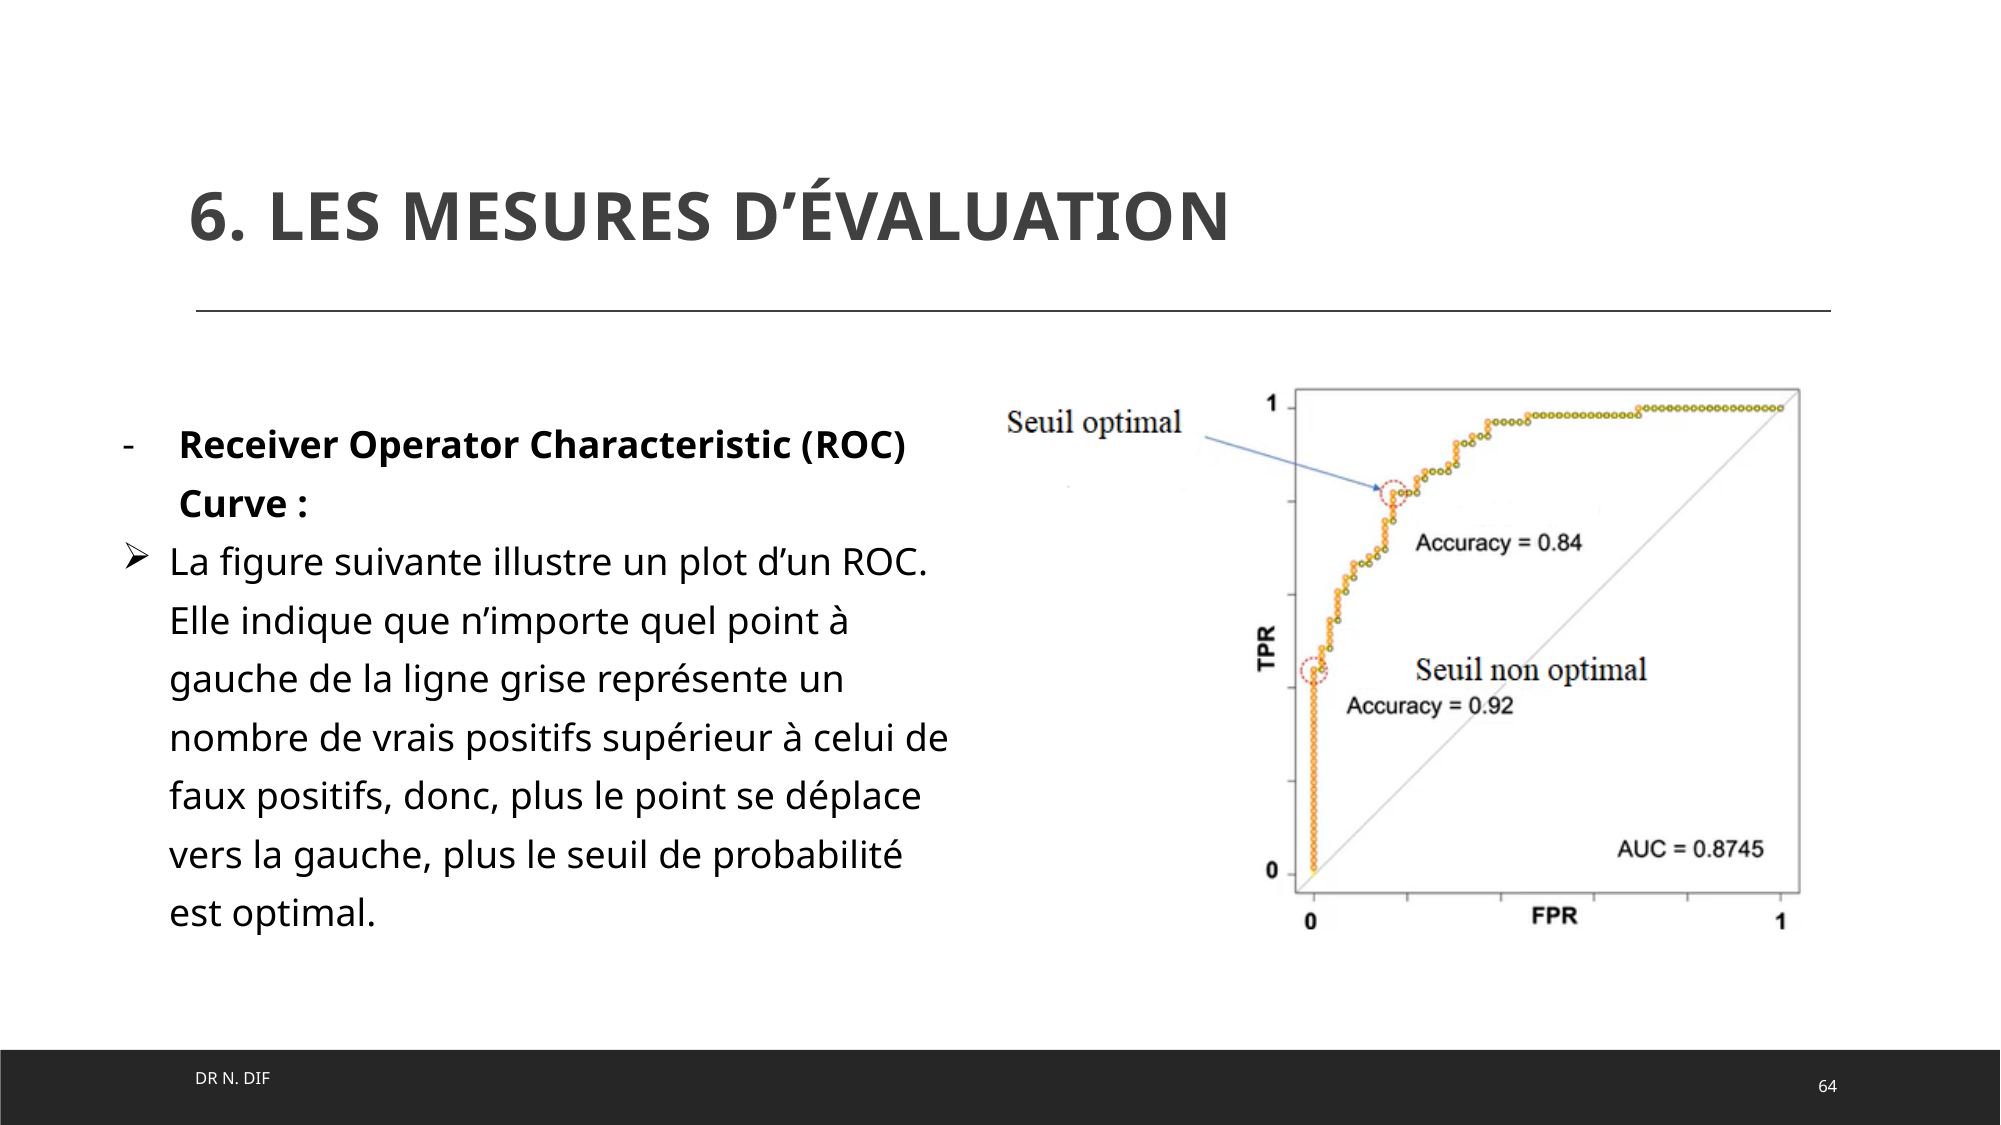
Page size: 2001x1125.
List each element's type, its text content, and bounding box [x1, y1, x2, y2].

picture [999, 386, 1823, 939]
slide_number 64 [1803, 1057, 1932, 1118]
text_box Receiver Operator Characteristic (ROC) Curve : La figure suivante illustre un plot d’un ROC. Elle indique que n’importe quel point à gauche de la ligne grise représente un nombre de vrais positifs supérieur à celui de faux positifs, donc, plus le point se déplace vers la gauche, plus le seuil de probabilité est optimal. [107, 400, 980, 1082]
text_box 6. Les mesures d’évaluation [174, 175, 1825, 414]
text_box DR n. DIF [179, 1057, 1299, 1118]
